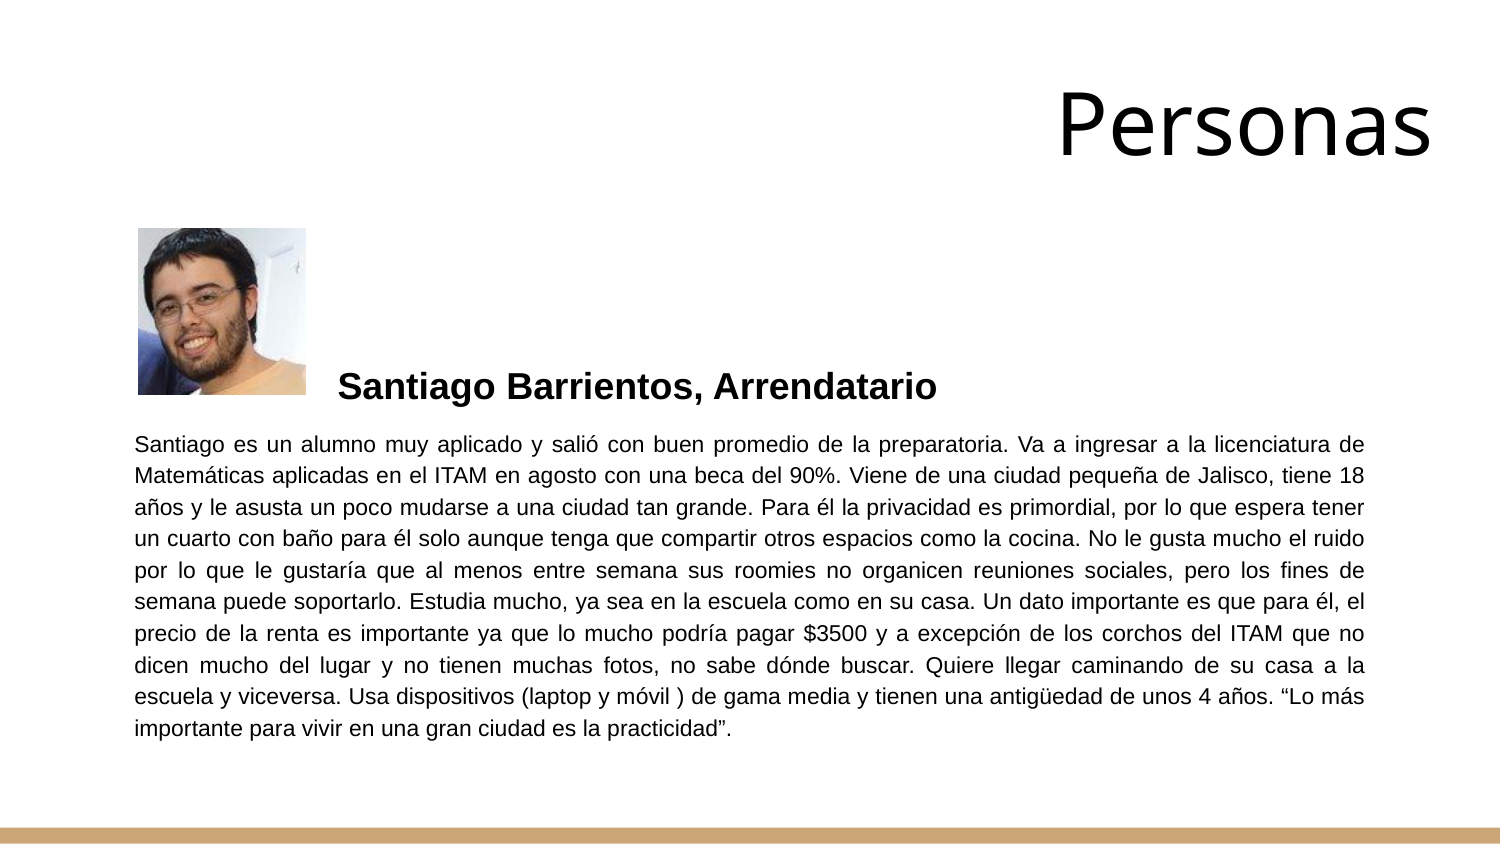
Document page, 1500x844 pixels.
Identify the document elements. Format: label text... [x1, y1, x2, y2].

title Personas [51, 51, 1449, 189]
list Santiago es un alumno muy aplicado y salió con buen promedio de la preparatoria. Va a ingresar a la licenciatura de Matemáticas aplicadas en el ITAM en agosto con una beca del 90%. Viene de una ciudad pequeña de Jalisco, tiene 18 años y le asusta un poco mudarse a una ciudad tan grande. Para él la privacidad es primordial, por lo que espera tener un cuarto con baño para él solo aunque tenga que compartir otros espacios como la cocina. No le gusta mucho el ruido por lo que le gustaría que al menos entre semana sus roomies no organicen reuniones sociales, pero los fines de semana puede soportarlo. Estudia mucho, ya sea en la escuela como en su casa. Un dato importante es que para él, el precio de la renta es importante ya que lo mucho podría pagar $3500 y a excepción de los corchos del ITAM que no dicen mucho del lugar y no tienen muchas fotos, no sabe dónde buscar. Quiere llegar caminando de su casa a la escuela y viceversa. Usa dispositivos (laptop y móvil ) de gama media y tienen una antigüedad de unos 4 años. “Lo más importante para vivir en una gran ciudad es la practicidad”. [119, 410, 1381, 782]
text_box Santiago Barrientos, Arrendatario [322, 339, 1005, 395]
picture [138, 228, 306, 395]
